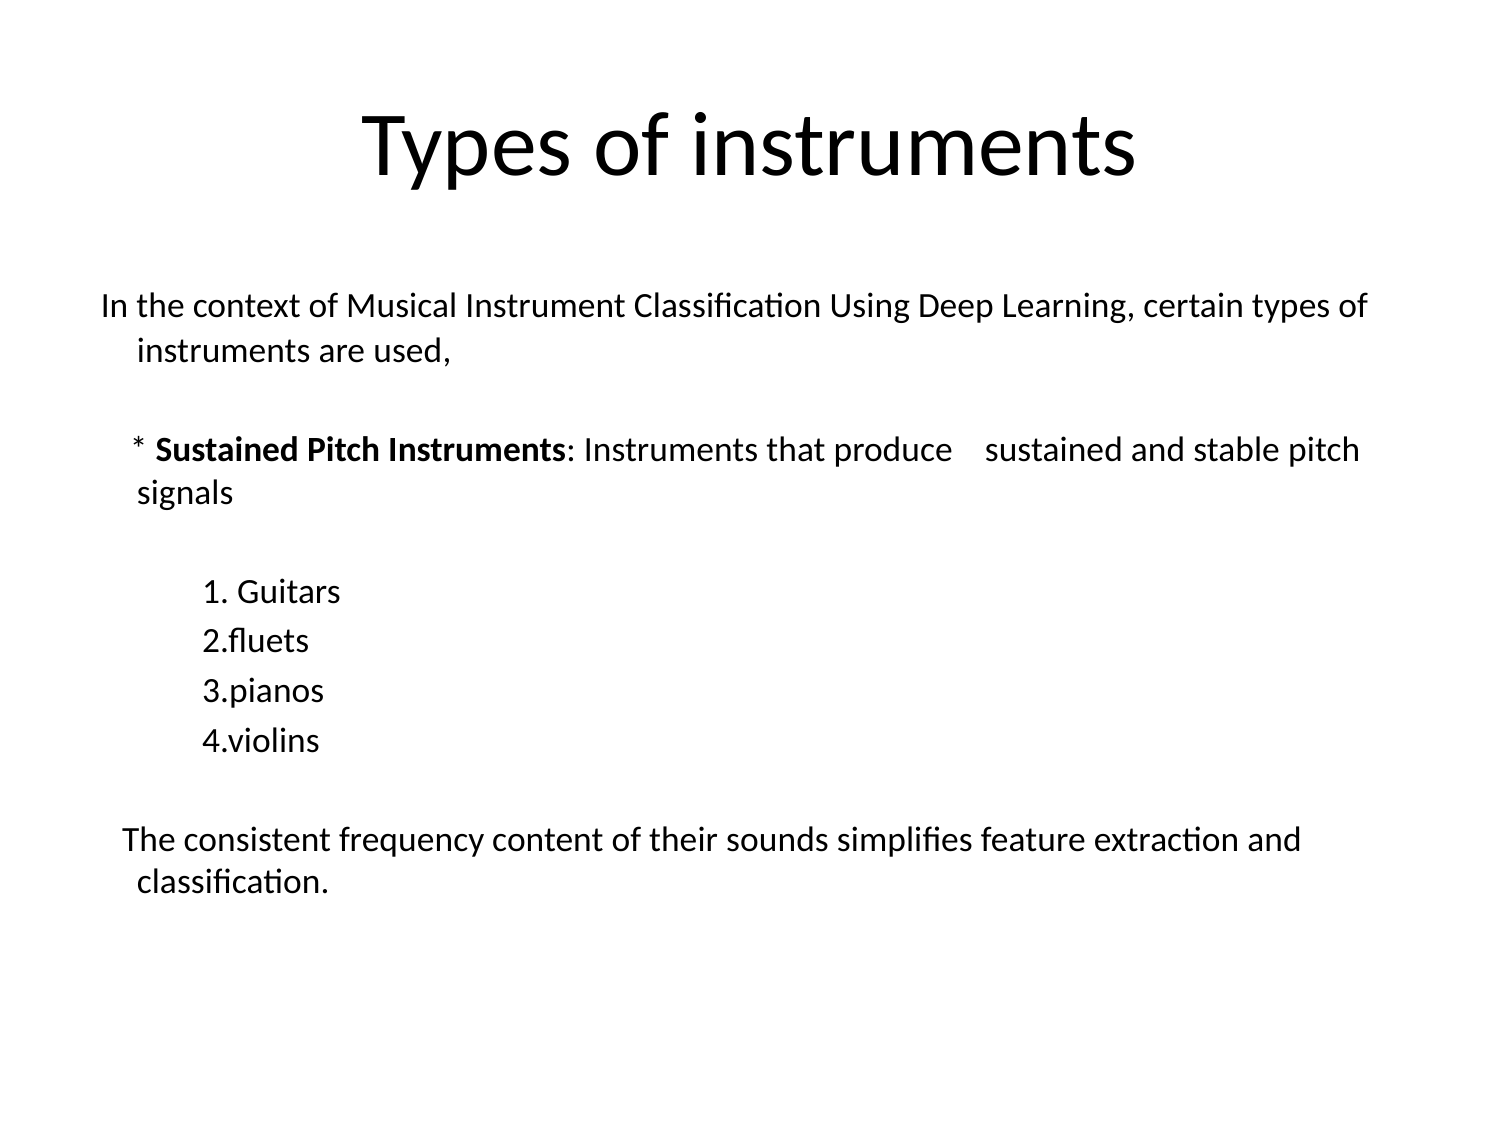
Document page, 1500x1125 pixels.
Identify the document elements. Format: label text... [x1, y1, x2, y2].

list In the context of Musical Instrument Classification Using Deep Learning, certain types of instruments are used, * Sustained Pitch Instruments: Instruments that produce sustained and stable pitch signals 1. Guitars 2.fluets 3.pianos 4.violins The consistent frequency content of their sounds simplifies feature extraction and classification. [75, 262, 1425, 1005]
title Types of instruments [75, 45, 1425, 233]
